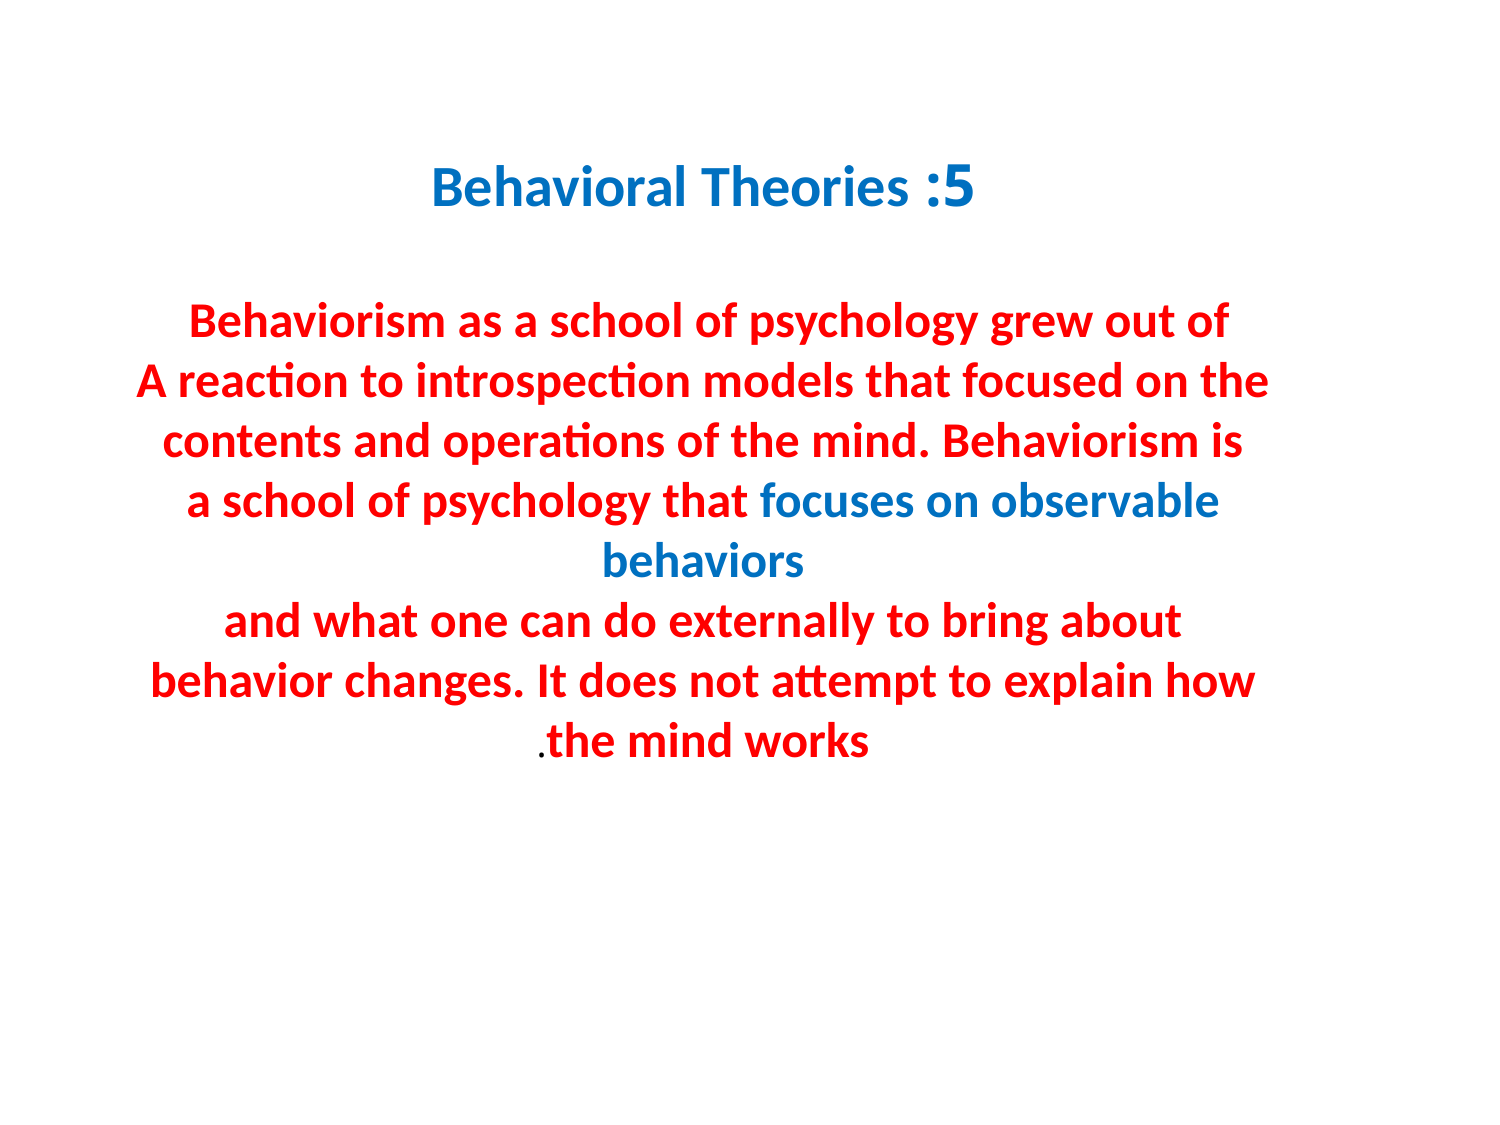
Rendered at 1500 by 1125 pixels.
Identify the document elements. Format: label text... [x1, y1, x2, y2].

text_box 5: Behavioral Theories Behaviorism as a school of psychology grew out of A reaction to introspection models that focused on the contents and operations of the mind. Behaviorism is a school of psychology that focuses on observable behaviors and what one can do externally to bring about behavior changes. It does not attempt to explain how the mind works. [105, 70, 1301, 775]
